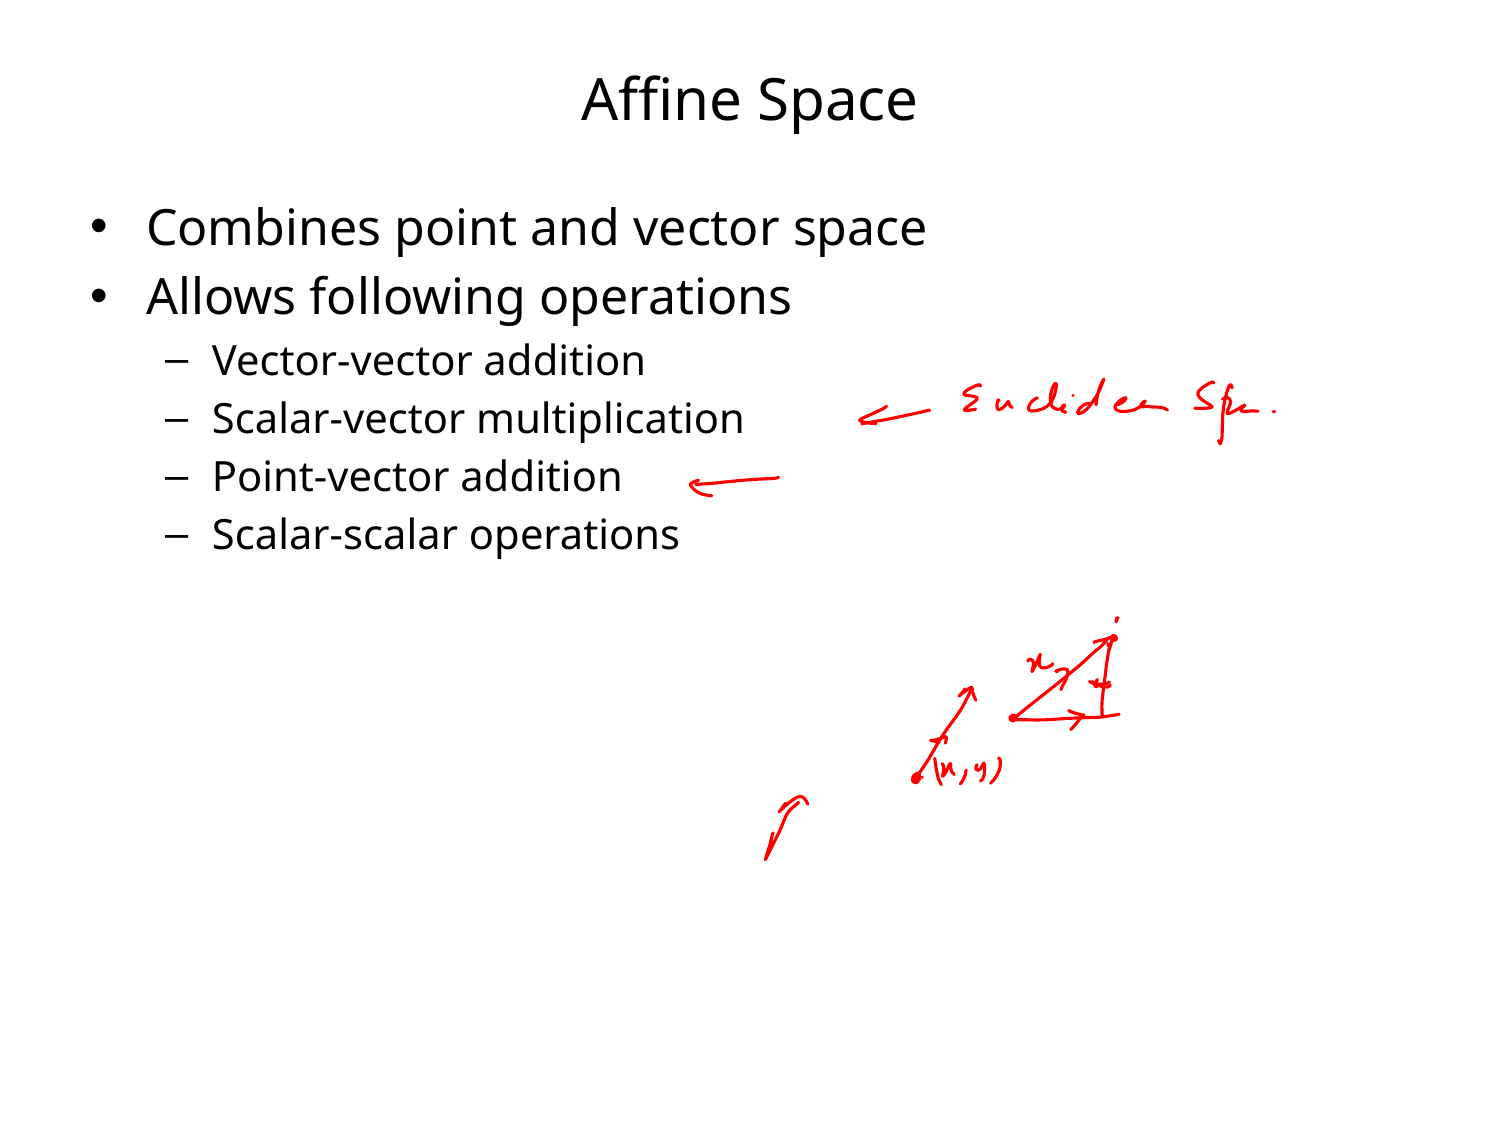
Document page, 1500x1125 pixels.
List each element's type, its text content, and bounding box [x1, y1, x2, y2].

title Affine Space [75, 45, 1425, 150]
list Combines point and vector space Allows following operations Vector-vector addition Scalar-vector multiplication Point-vector addition Scalar-scalar operations [75, 187, 1425, 1005]
